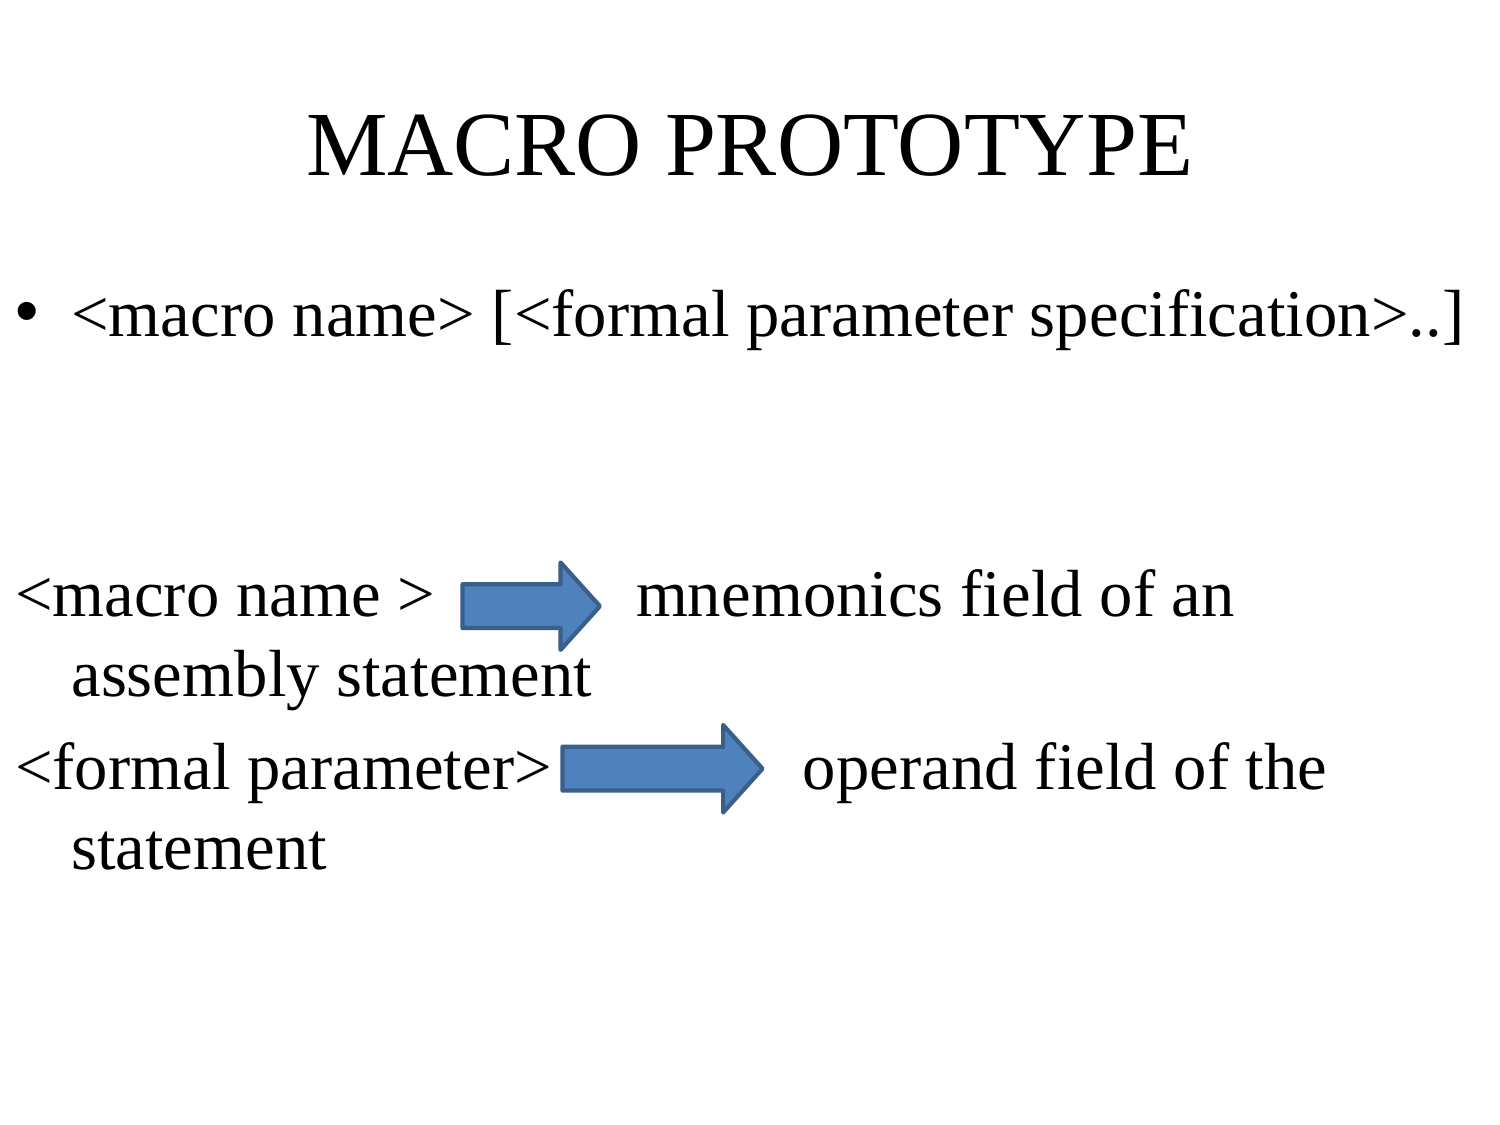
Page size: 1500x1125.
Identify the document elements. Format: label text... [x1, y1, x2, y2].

text_box [560, 723, 765, 815]
text_box [460, 560, 602, 652]
list <macro name> [<formal parameter specification>..] <macro name > mnemonics field of an assembly statement <formal parameter> operand field of the statement [0, 262, 1500, 1005]
title MACRO PROTOTYPE [75, 45, 1425, 233]
